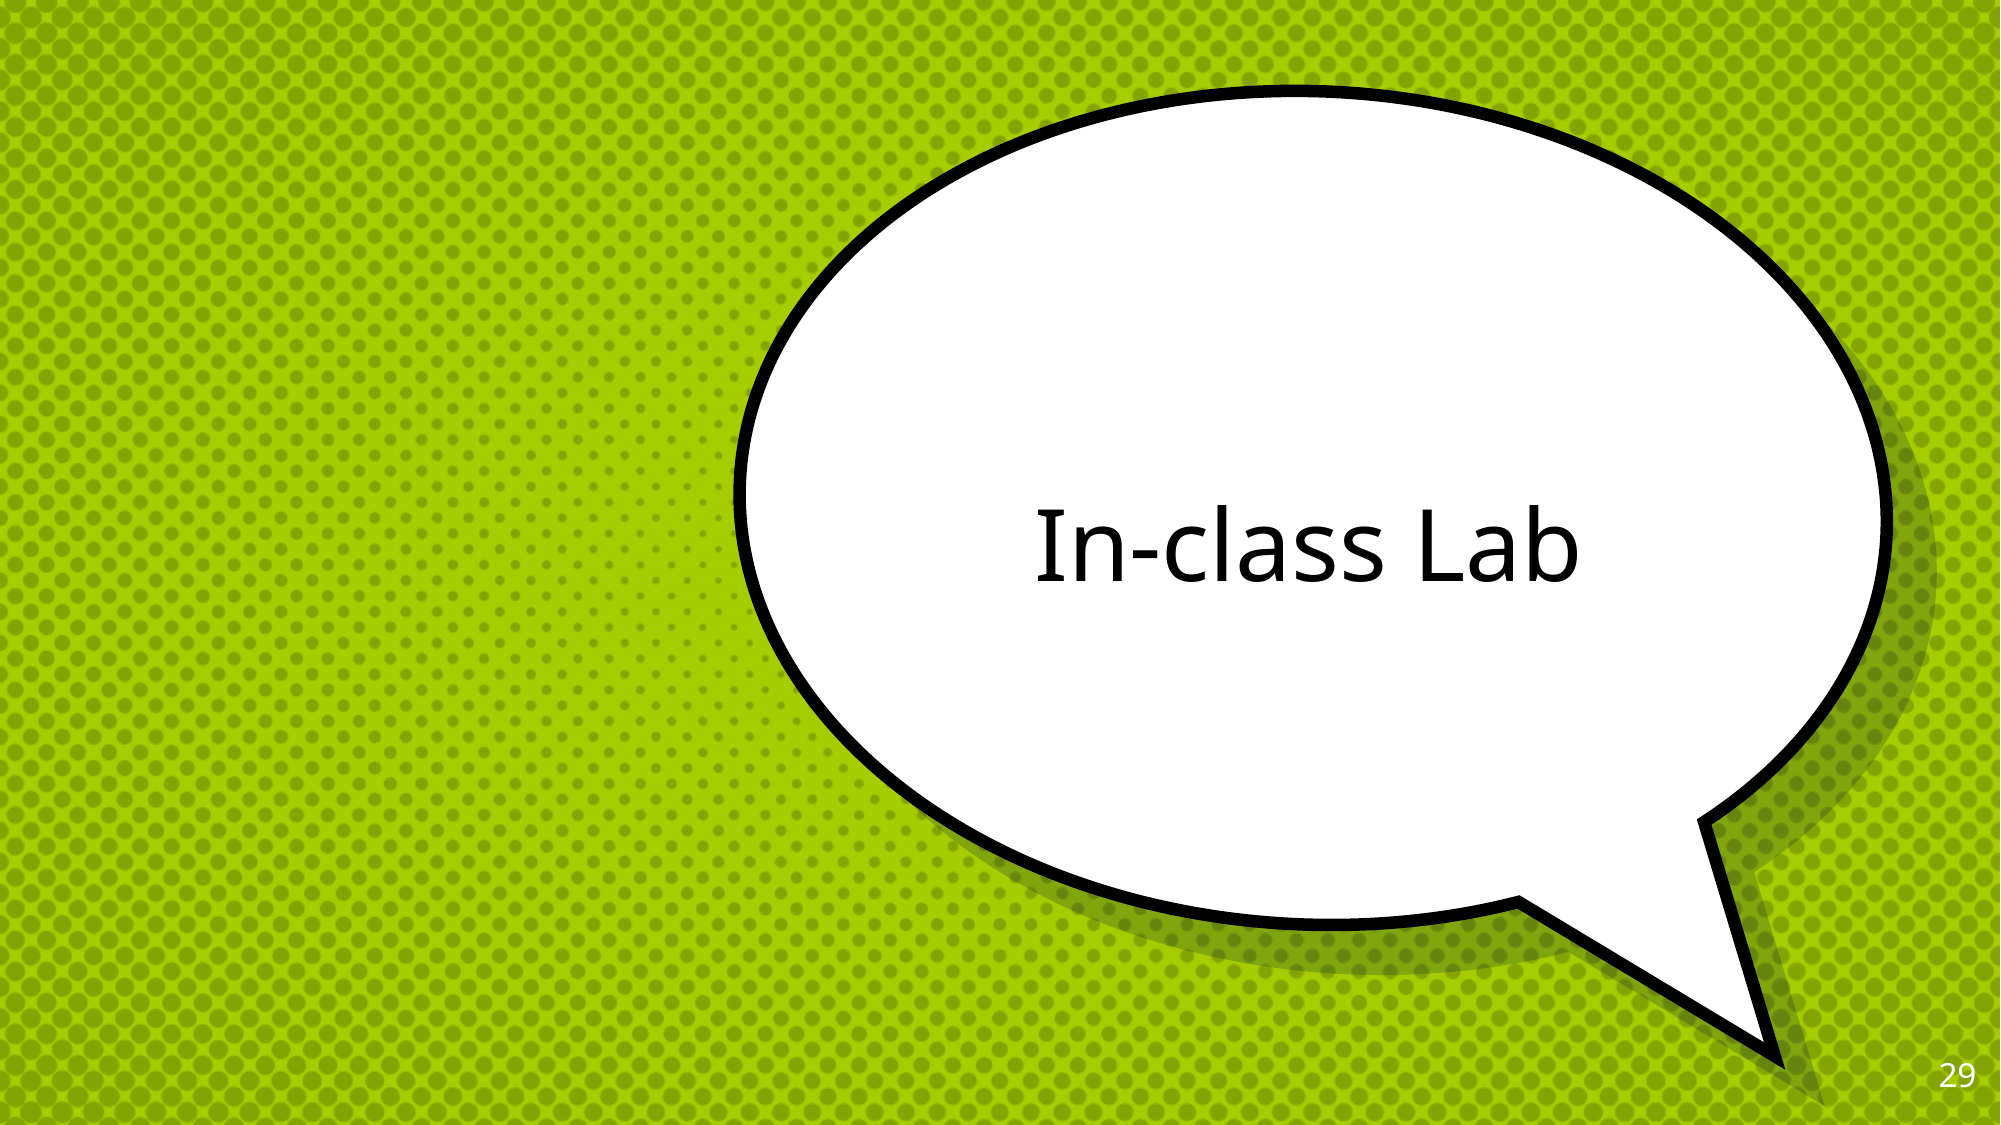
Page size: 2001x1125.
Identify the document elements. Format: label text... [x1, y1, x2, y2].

title In-class Lab [896, 362, 1721, 617]
slide_number 28 [1871, 1038, 1992, 1125]
